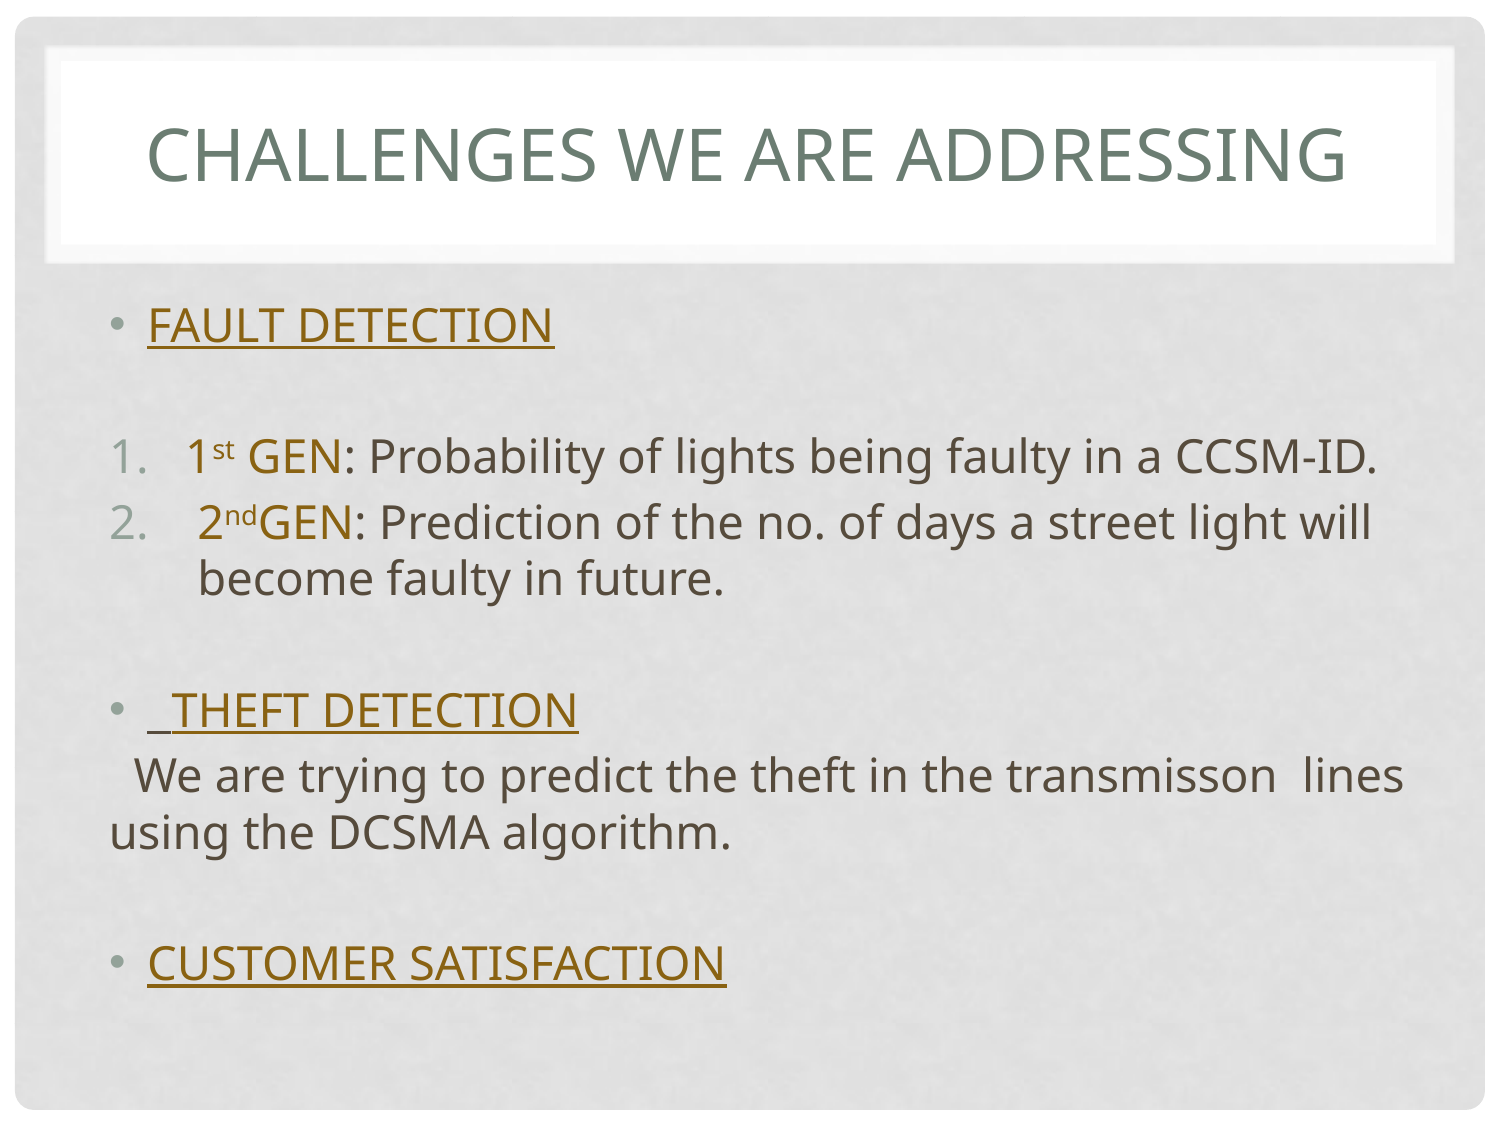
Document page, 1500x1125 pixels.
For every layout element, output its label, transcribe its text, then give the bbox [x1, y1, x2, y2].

list FAULT DETECTION 1st GEN: Probability of lights being faulty in a CCSM-ID. 2ndGEN: Prediction of the no. of days a street light will become faulty in future. THEFT DETECTION We are trying to predict the theft in the transmisson lines using the DCSMA algorithm. CUSTOMER SATISFACTION [75, 287, 1425, 1005]
title Challenges we are adDressing [69, 66, 1425, 238]
